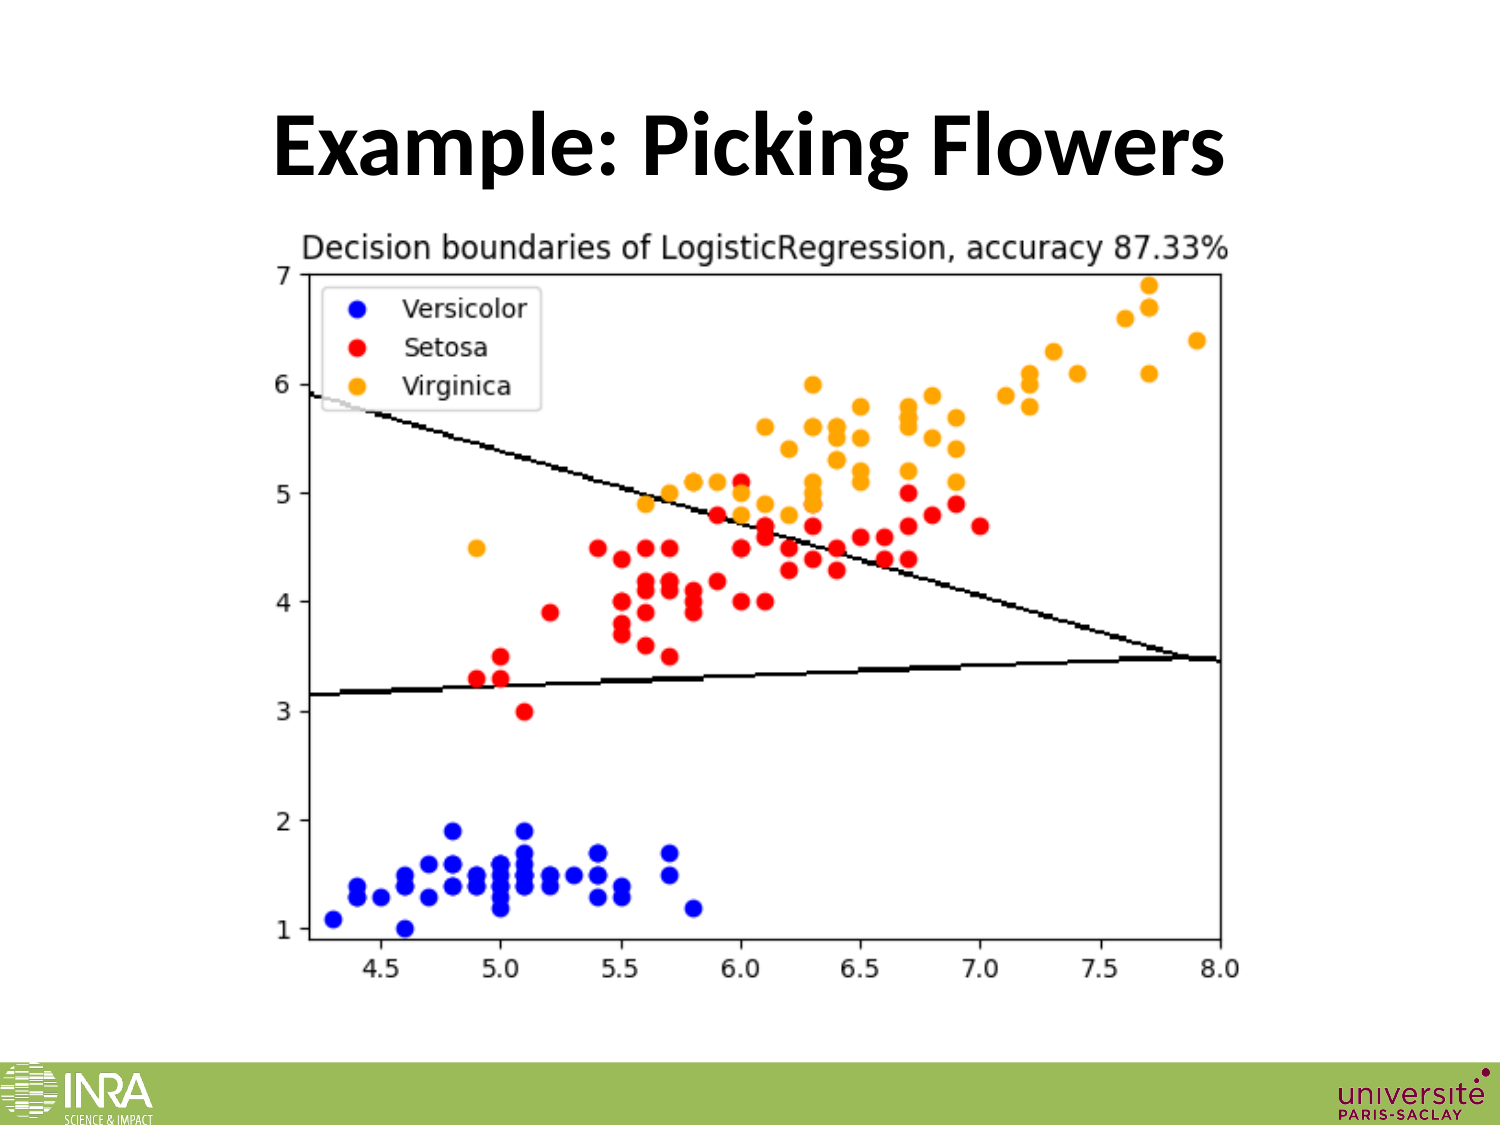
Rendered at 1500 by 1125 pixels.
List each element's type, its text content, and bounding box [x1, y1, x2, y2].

title Example: Picking Flowers [75, 45, 1425, 233]
picture [162, 162, 1338, 1063]
picture [1339, 1068, 1490, 1120]
picture [0, 1062, 153, 1125]
